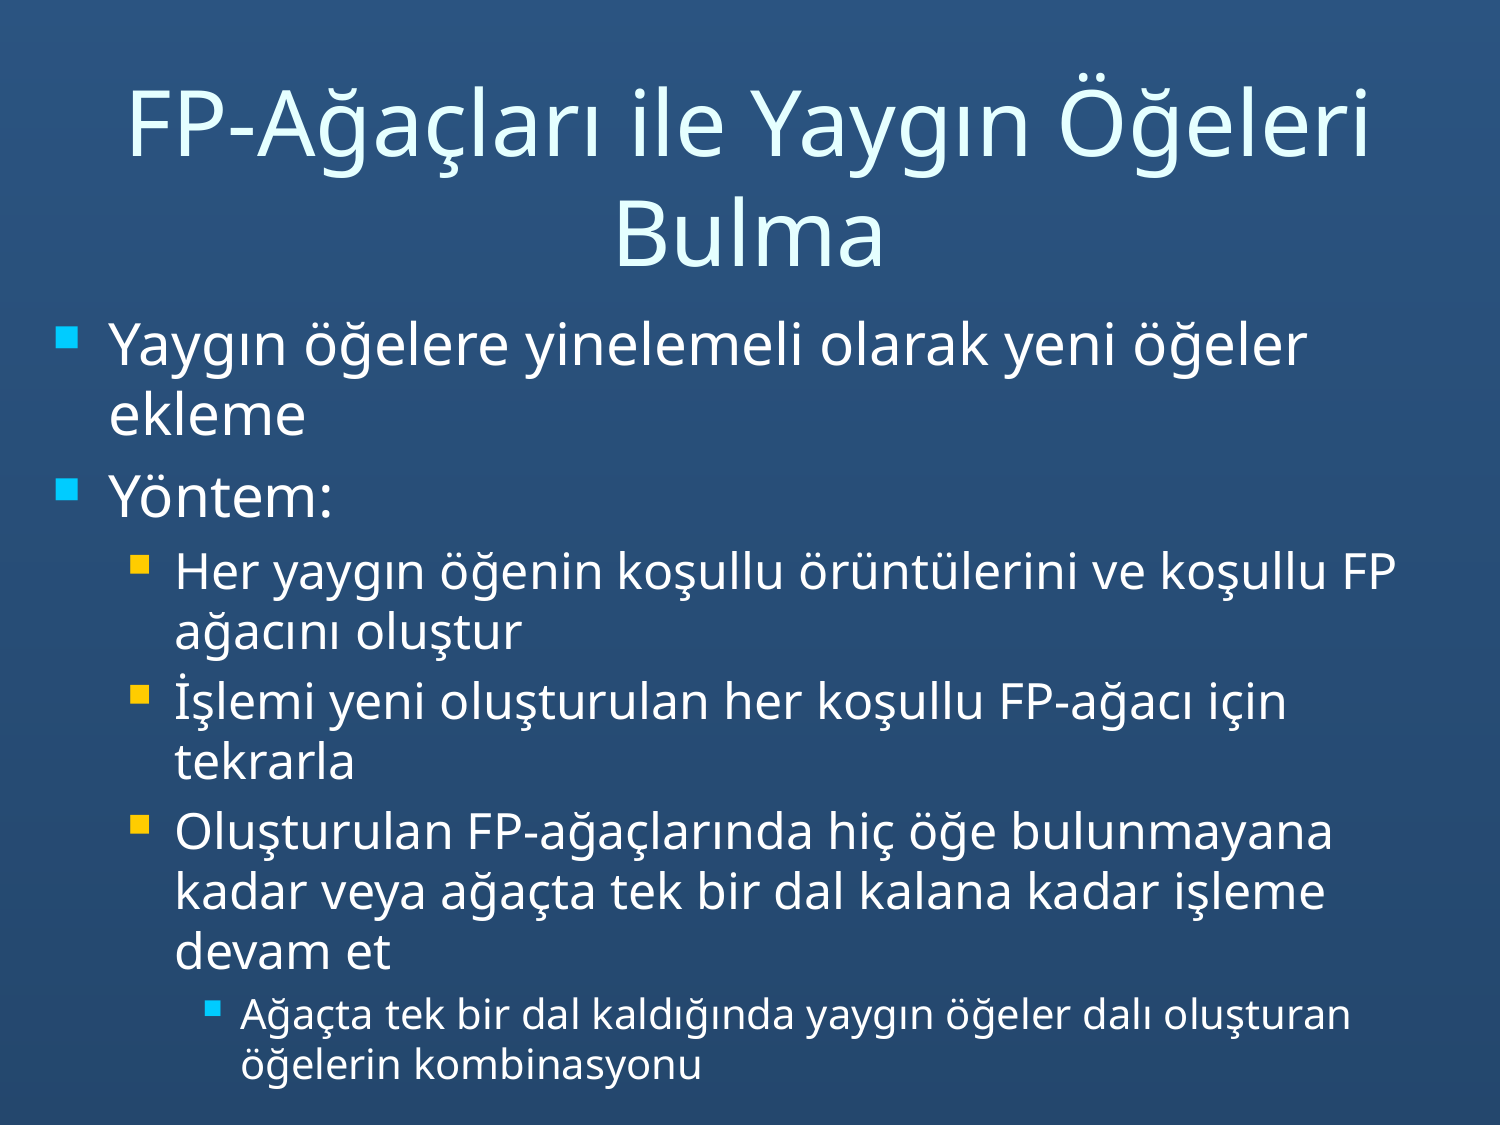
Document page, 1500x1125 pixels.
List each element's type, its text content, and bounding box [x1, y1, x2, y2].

title FP-Ağaçları ile Yaygın Öğeleri Bulma [74, 62, 1426, 288]
list Yaygın öğelere yinelemeli olarak yeni öğeler ekleme Yöntem: Her yaygın öğenin koşullu örüntülerini ve koşullu FP ağacını oluştur İşlemi yeni oluşturulan her koşullu FP-ağacı için tekrarla Oluşturulan FP-ağaçlarında hiç öğe bulunmayana kadar veya ağaçta tek bir dal kalana kadar işleme devam et Ağaçta tek bir dal kaldığında yaygın öğeler dalı oluşturan öğelerin kombinasyonu [37, 299, 1476, 1125]
